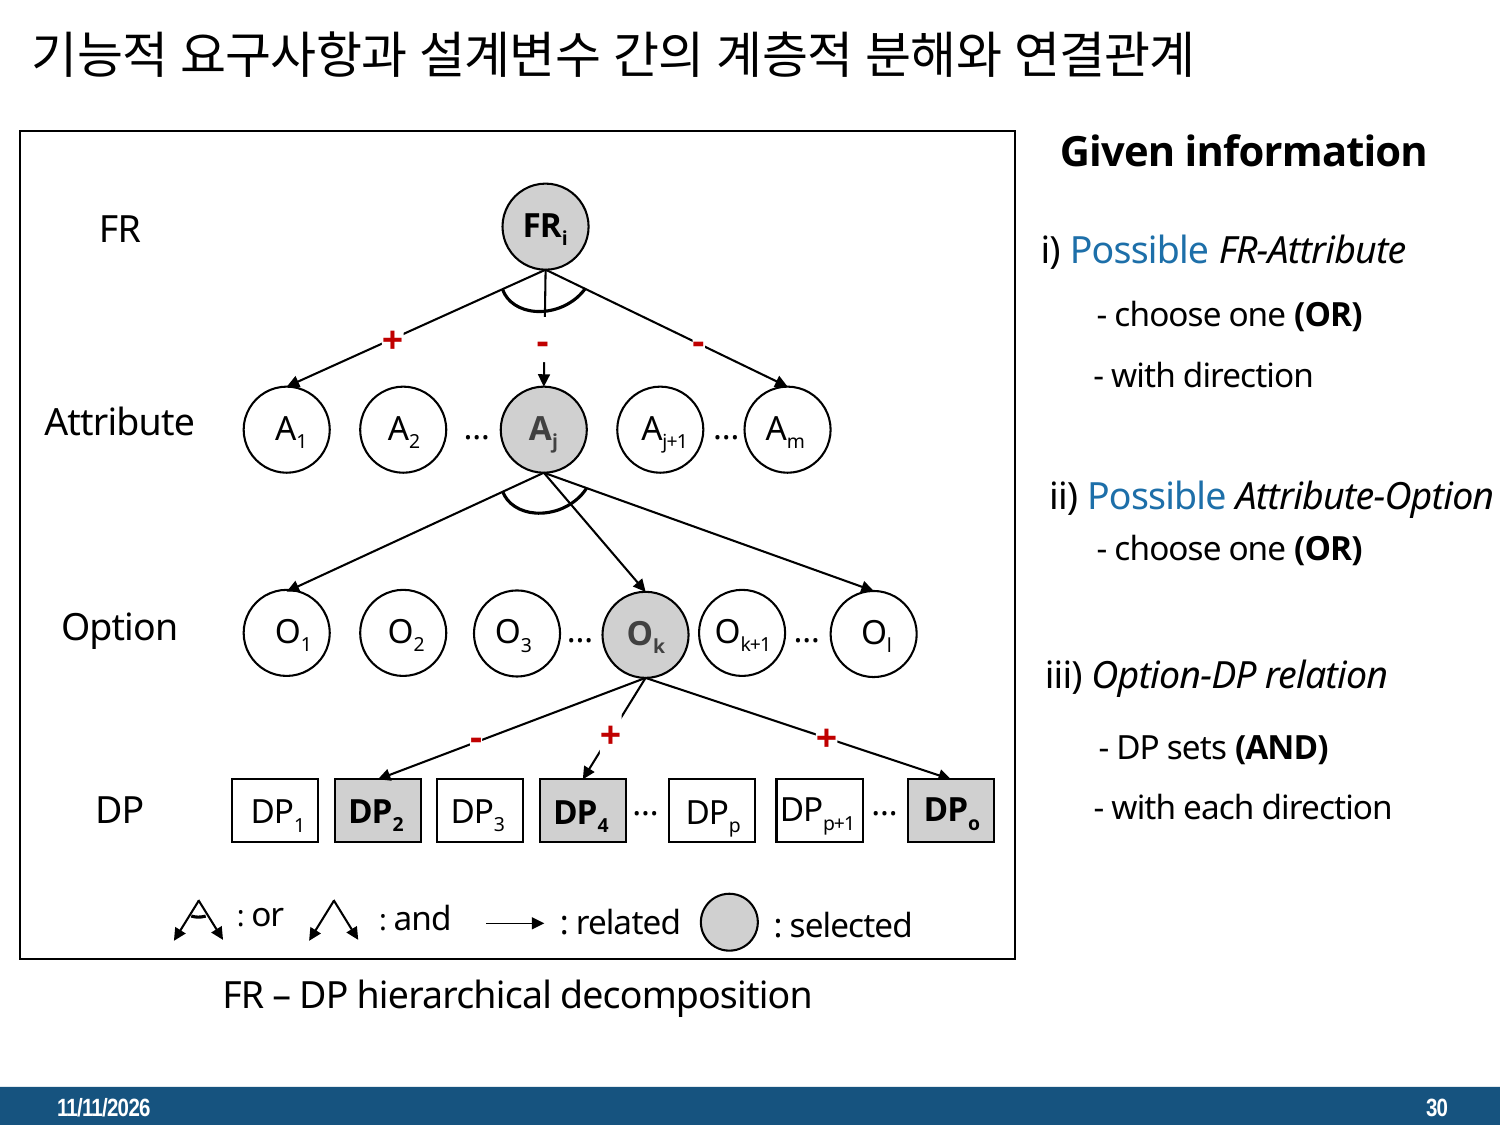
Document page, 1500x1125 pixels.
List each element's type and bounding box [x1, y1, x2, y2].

slide_number [1125, 1086, 1464, 1125]
text_box [1031, 226, 1406, 272]
text_box [19, 963, 1016, 1024]
text_box [17, 16, 1493, 91]
slide_number [42, 1086, 380, 1125]
text_box [1039, 472, 1494, 518]
text_box [1096, 527, 1363, 568]
text_box [19, 130, 1016, 960]
text_box [1093, 786, 1394, 827]
text_box [1093, 354, 1315, 395]
text_box [1035, 650, 1389, 696]
text_box [1096, 292, 1363, 333]
text_box [1098, 726, 1337, 767]
text_box [1045, 117, 1489, 183]
